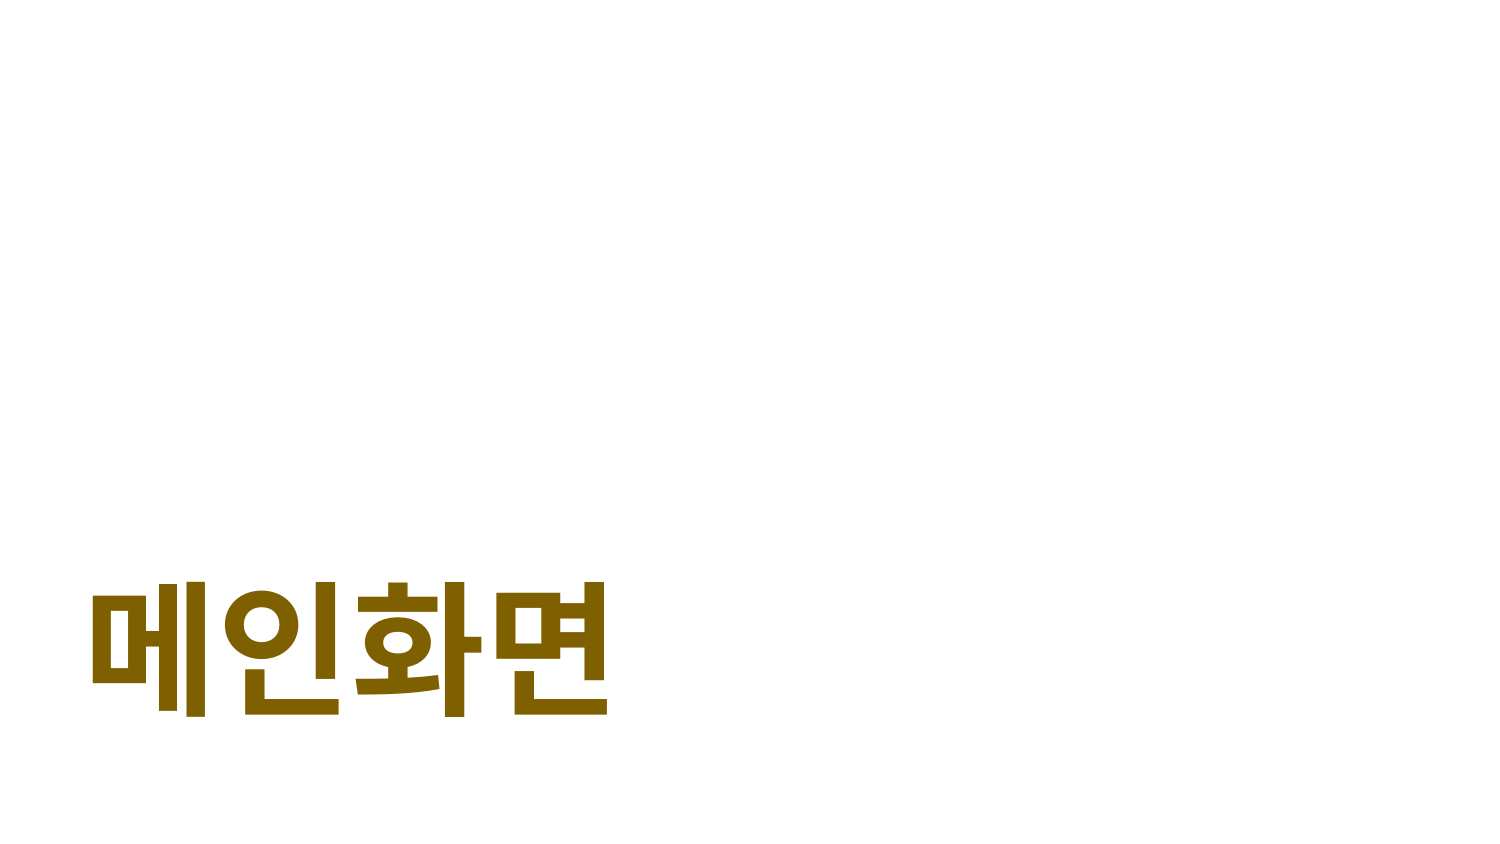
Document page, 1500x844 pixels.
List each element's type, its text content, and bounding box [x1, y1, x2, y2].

text_box 메인화면 [68, 543, 1049, 776]
